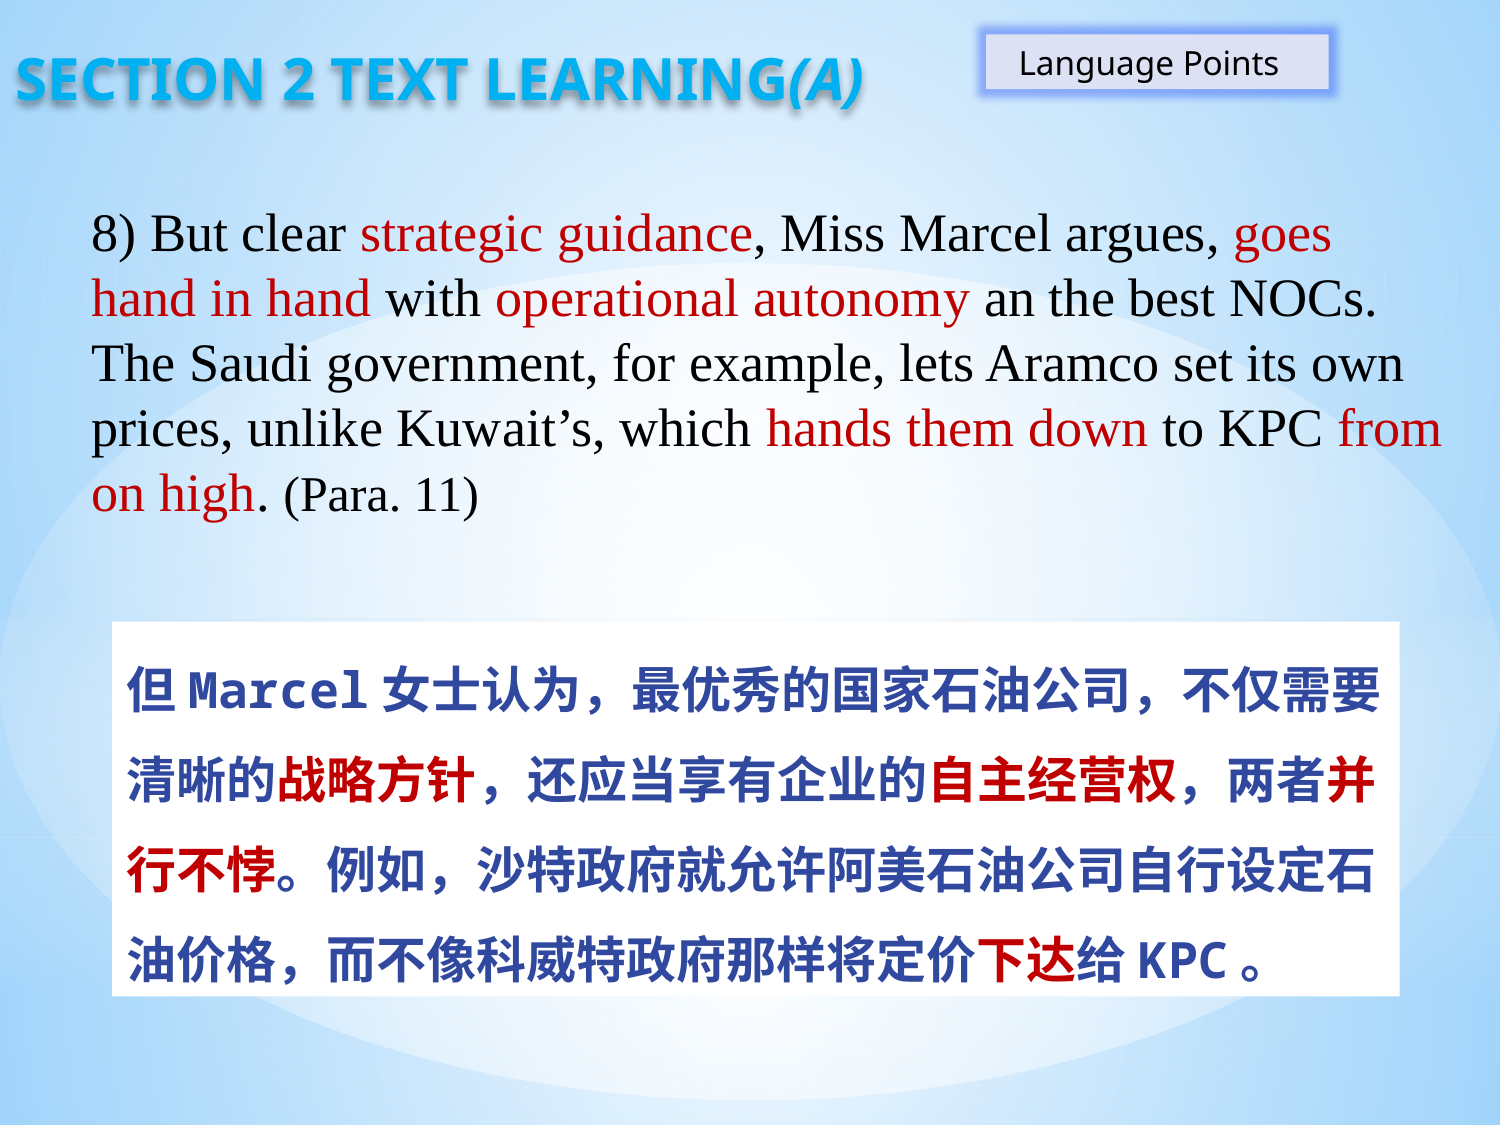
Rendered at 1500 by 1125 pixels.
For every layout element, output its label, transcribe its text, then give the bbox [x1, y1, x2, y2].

text_box 但Marcel女士认为，最优秀的国家石油公司，不仅需要清晰的战略方针，还应当享有企业的自主经营权，两者并行不悖。例如，沙特政府就允许阿美石油公司自行设定石油价格，而不像科威特政府那样将定价下达给KPC。 [112, 621, 1400, 997]
text_box Section 2 text learning(A) [0, 0, 922, 120]
text_box Language Points [986, 34, 1329, 90]
text_box 8) But clear strategic guidance, Miss Marcel argues, goes hand in hand with operational autonomy an the best NOCs. The Saudi government, for example, lets Aramco set its own prices, unlike Kuwait’s, which hands them down to KPC from on high. (Para. 11) [76, 125, 1459, 530]
